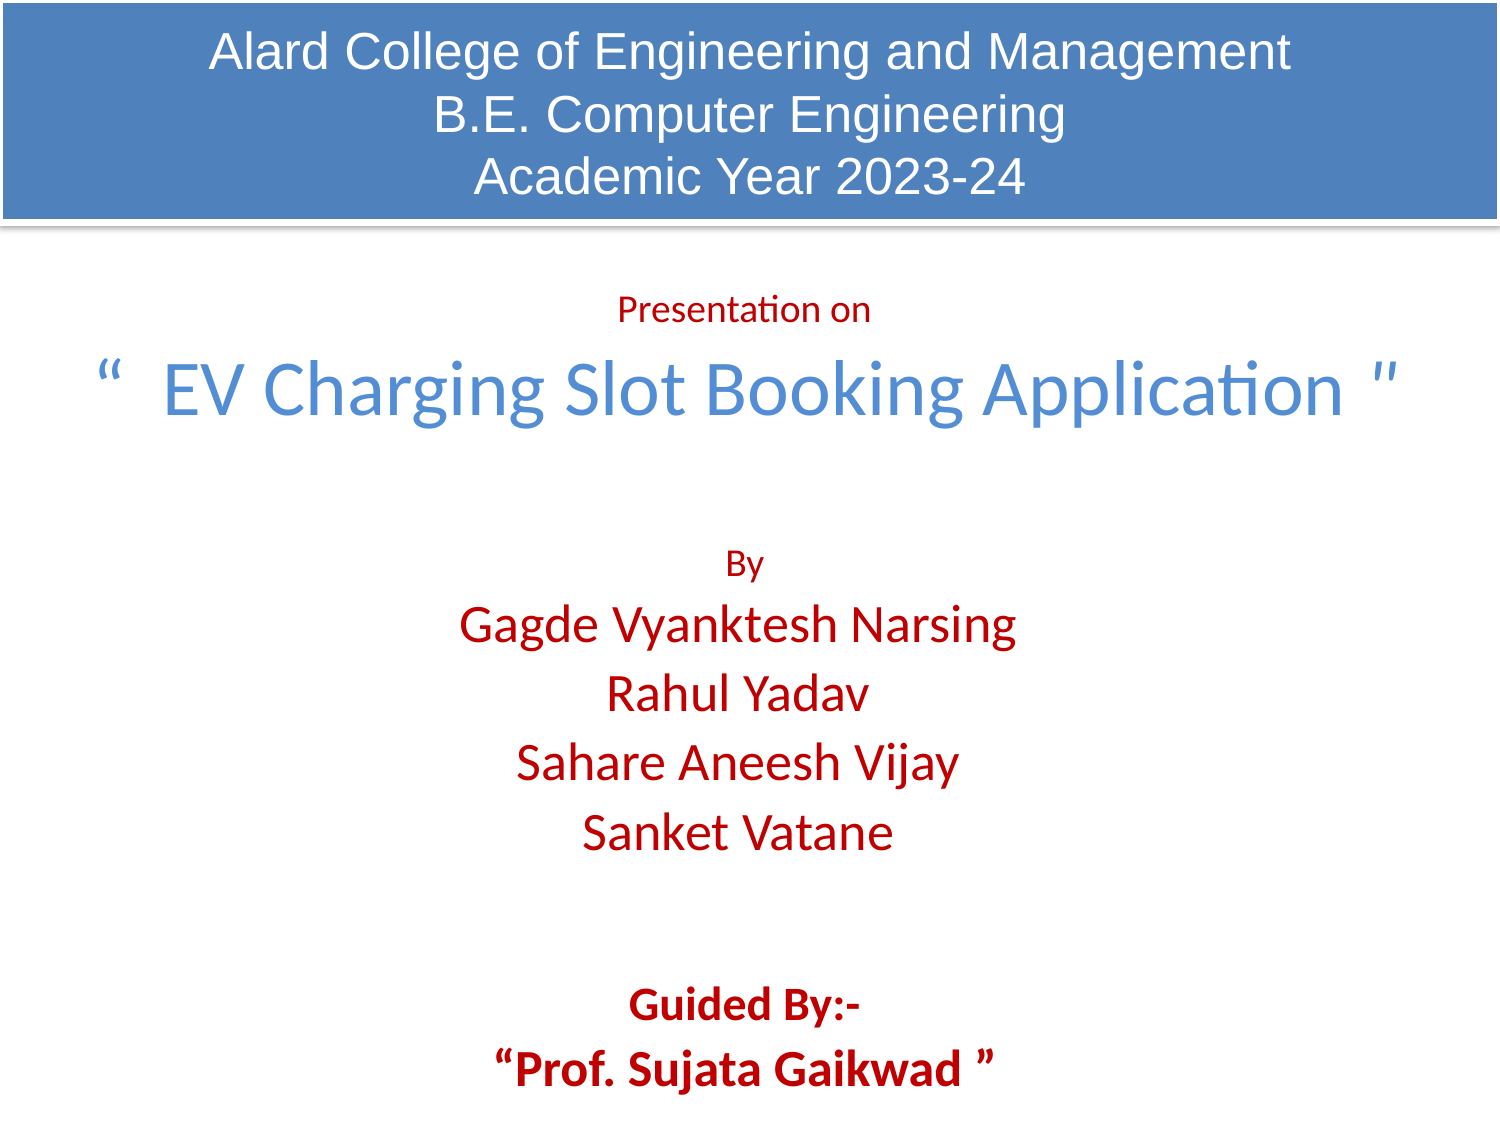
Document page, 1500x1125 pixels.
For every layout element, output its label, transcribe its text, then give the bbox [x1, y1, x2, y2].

title Alard College of Engineering and Management B.E. Computer Engineering Academic Year 2023-24 [0, 0, 1500, 224]
text_box Guided By:- “Prof. Sujata Gaikwad ” [113, 971, 1376, 1109]
subtitle Presentation on “ EV Charging Slot Booking Application " By Gagde Vyanktesh Narsing Rahul Yadav Sahare Aneesh Vijay Sanket Vatane [41, 280, 1449, 889]
